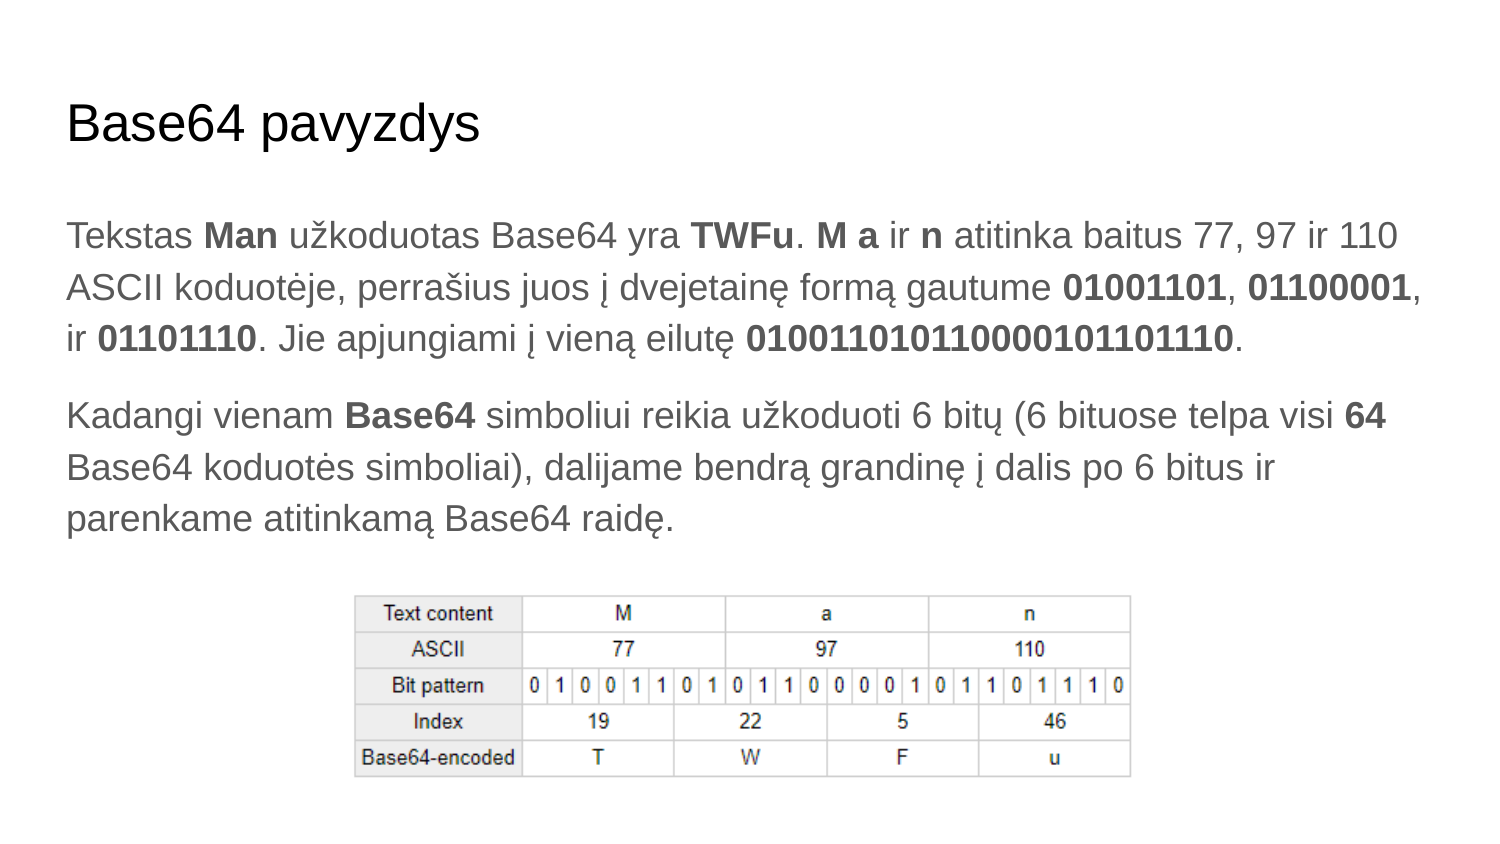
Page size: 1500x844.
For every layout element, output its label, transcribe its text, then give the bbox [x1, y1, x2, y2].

title Base64 pavyzdys [51, 72, 1449, 167]
list Tekstas Man užkoduotas Base64 yra TWFu. M a ir n atitinka baitus 77, 97 ir 110 ASCII koduotėje, perrašius juos į dvejetainę formą gautume 01001101, 01100001, ir 01101110. Jie apjungiami į vieną eilutę 010011010110000101101110. Kadangi vienam Base64 simboliui reikia užkoduoti 6 bitų (6 bituose telpa visi 64 Base64 koduotės simboliai), dalijame bendrą grandinę į dalis po 6 bitus ir parenkame atitinkamą Base64 raidę. [51, 189, 1449, 750]
picture [341, 583, 1158, 791]
